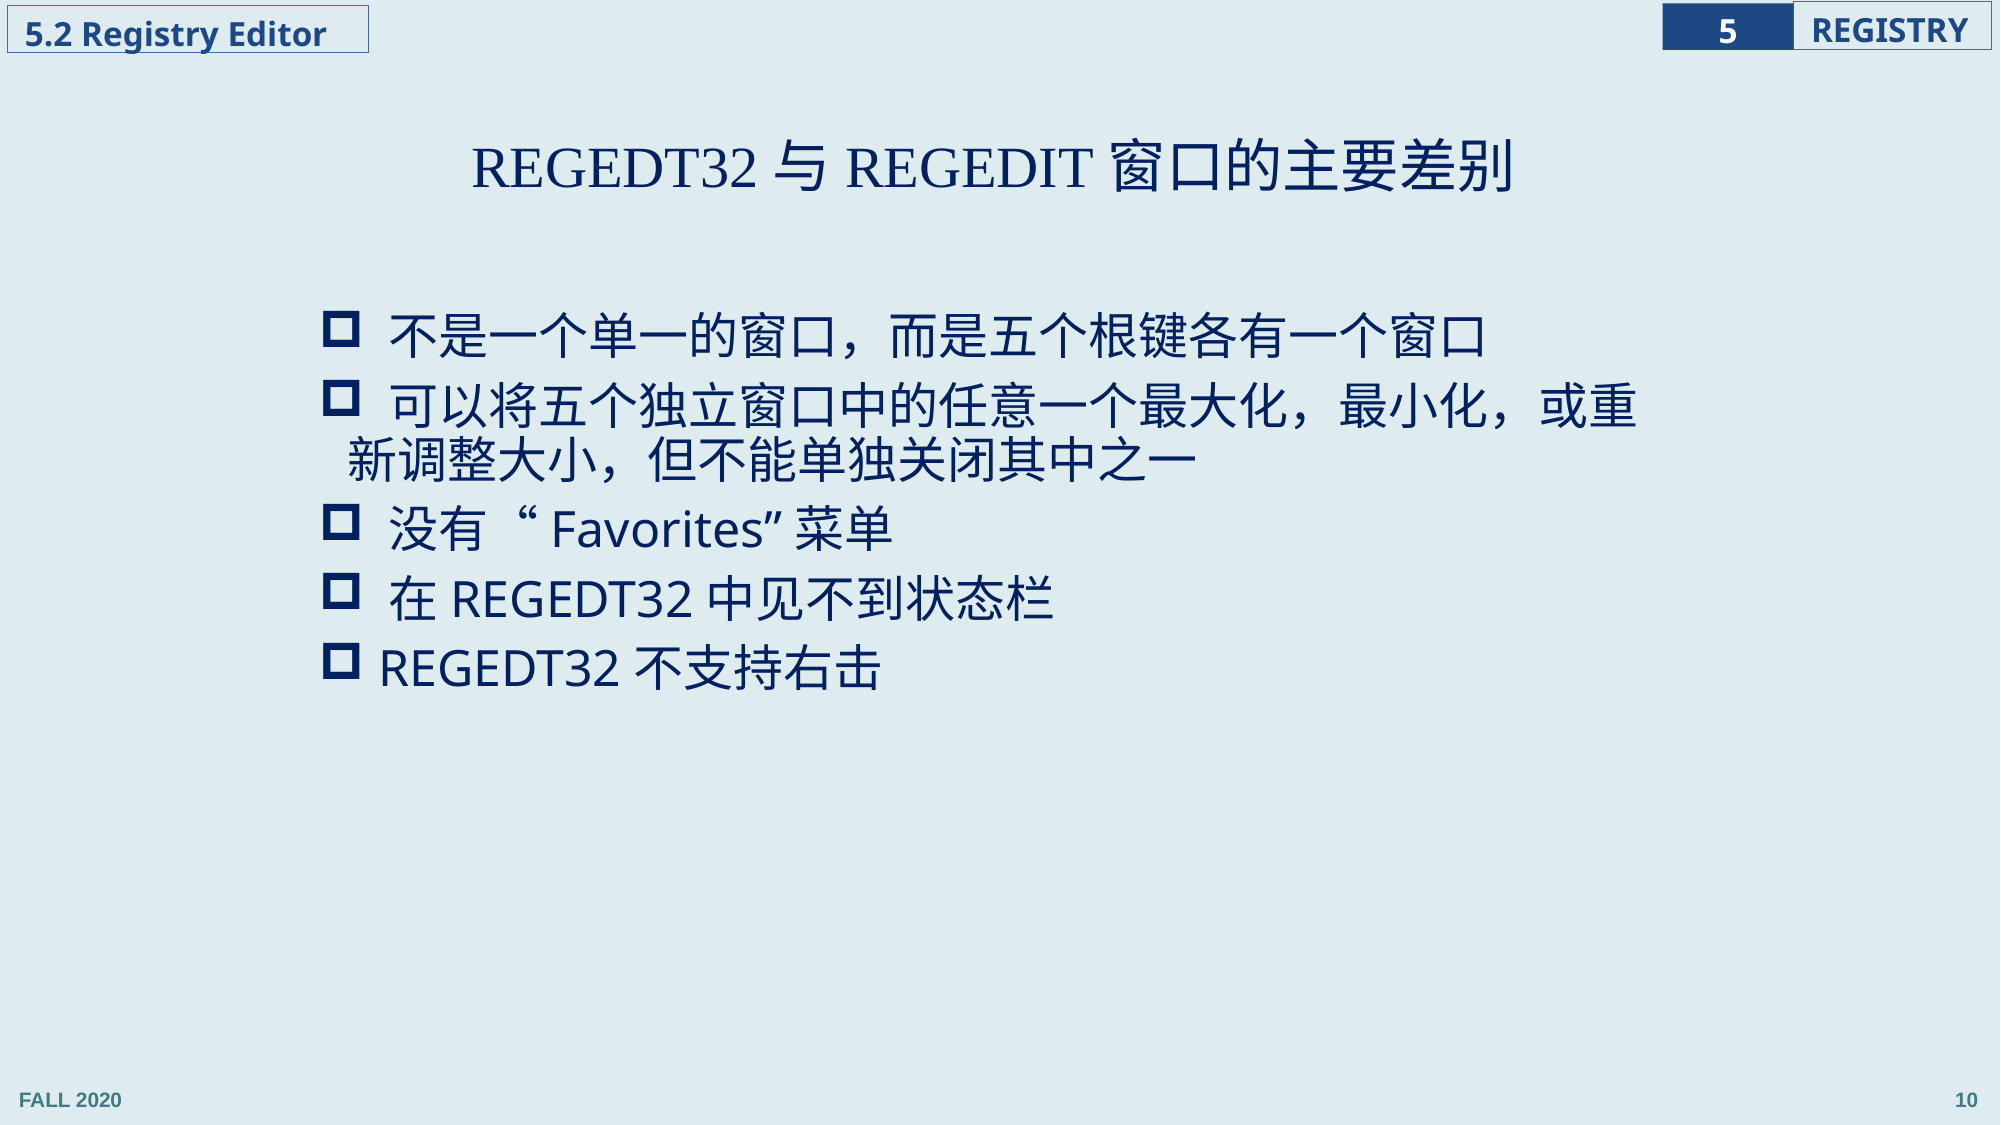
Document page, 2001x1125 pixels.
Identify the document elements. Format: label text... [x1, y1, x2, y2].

list 不是一个单一的窗口，而是五个根键各有一个窗口 可以将五个独立窗口中的任意一个最大化，最小化，或重新调整大小，但不能单独关闭其中之一 没有“Favorites”菜单 在REGEDT32中见不到状态栏 REGEDT32不支持右击 [307, 305, 1693, 997]
title REGEDT32与REGEDIT窗口的主要差别 [137, 59, 1863, 278]
